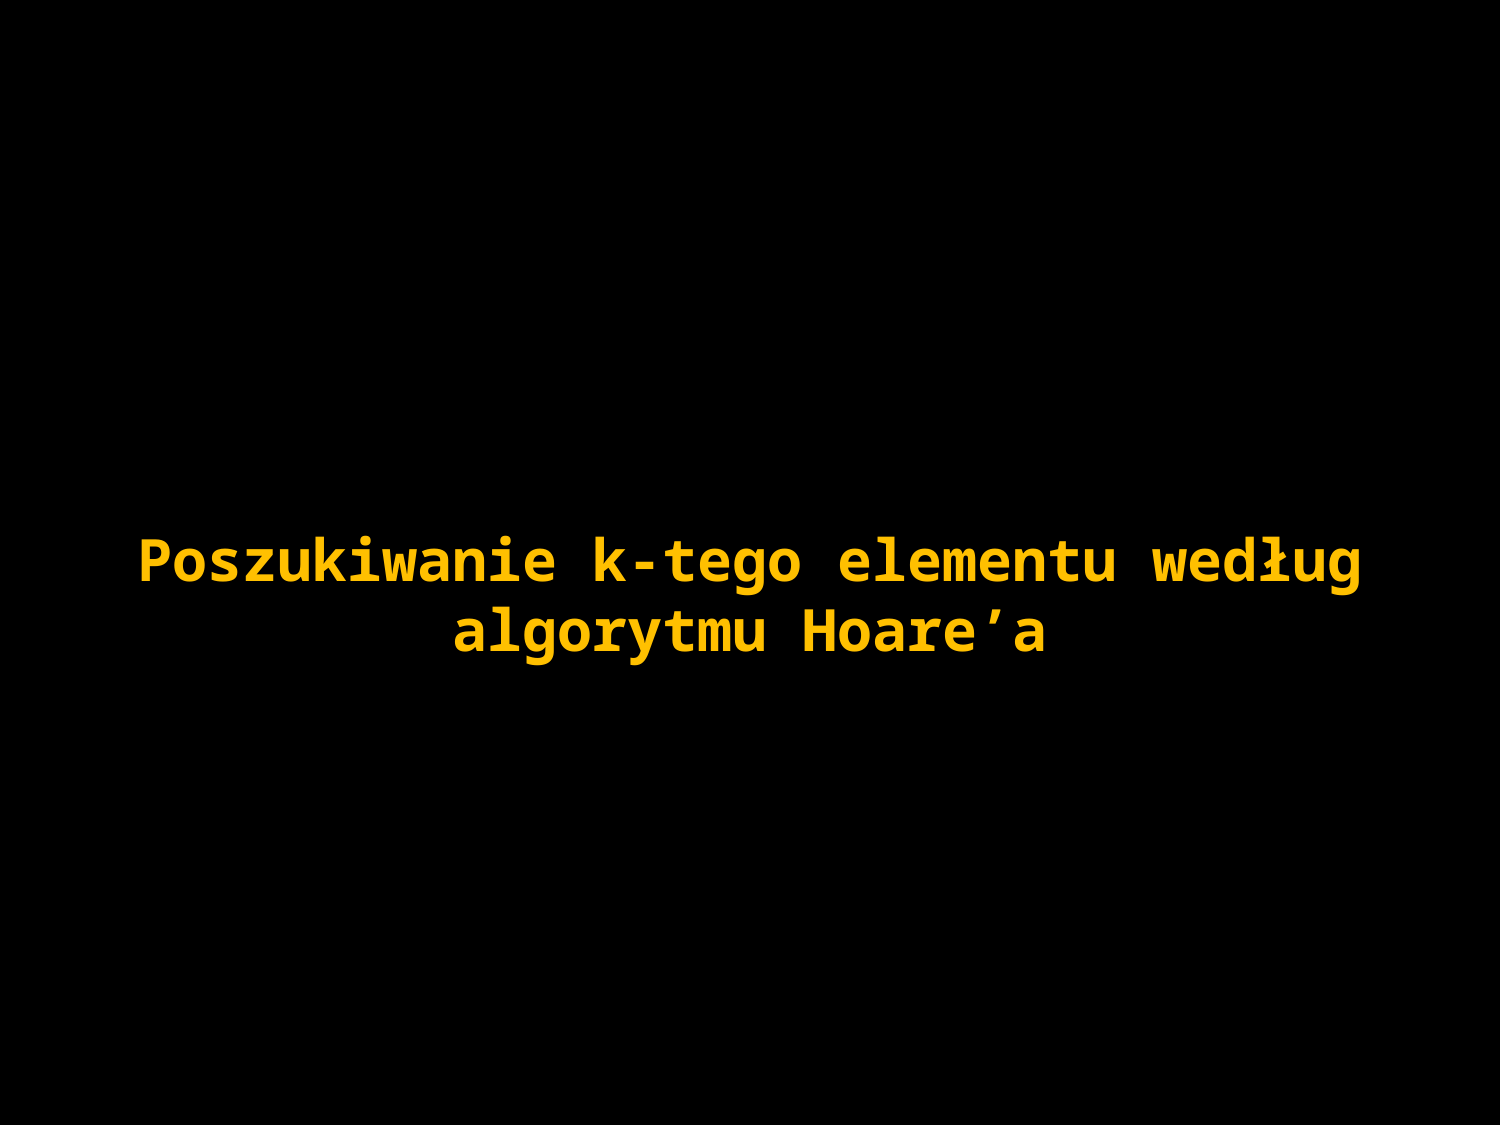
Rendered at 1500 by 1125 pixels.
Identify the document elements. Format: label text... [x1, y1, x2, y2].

text_box Poszukiwanie k-tego elementu według algorytmu Hoare’a [0, 515, 1500, 671]
